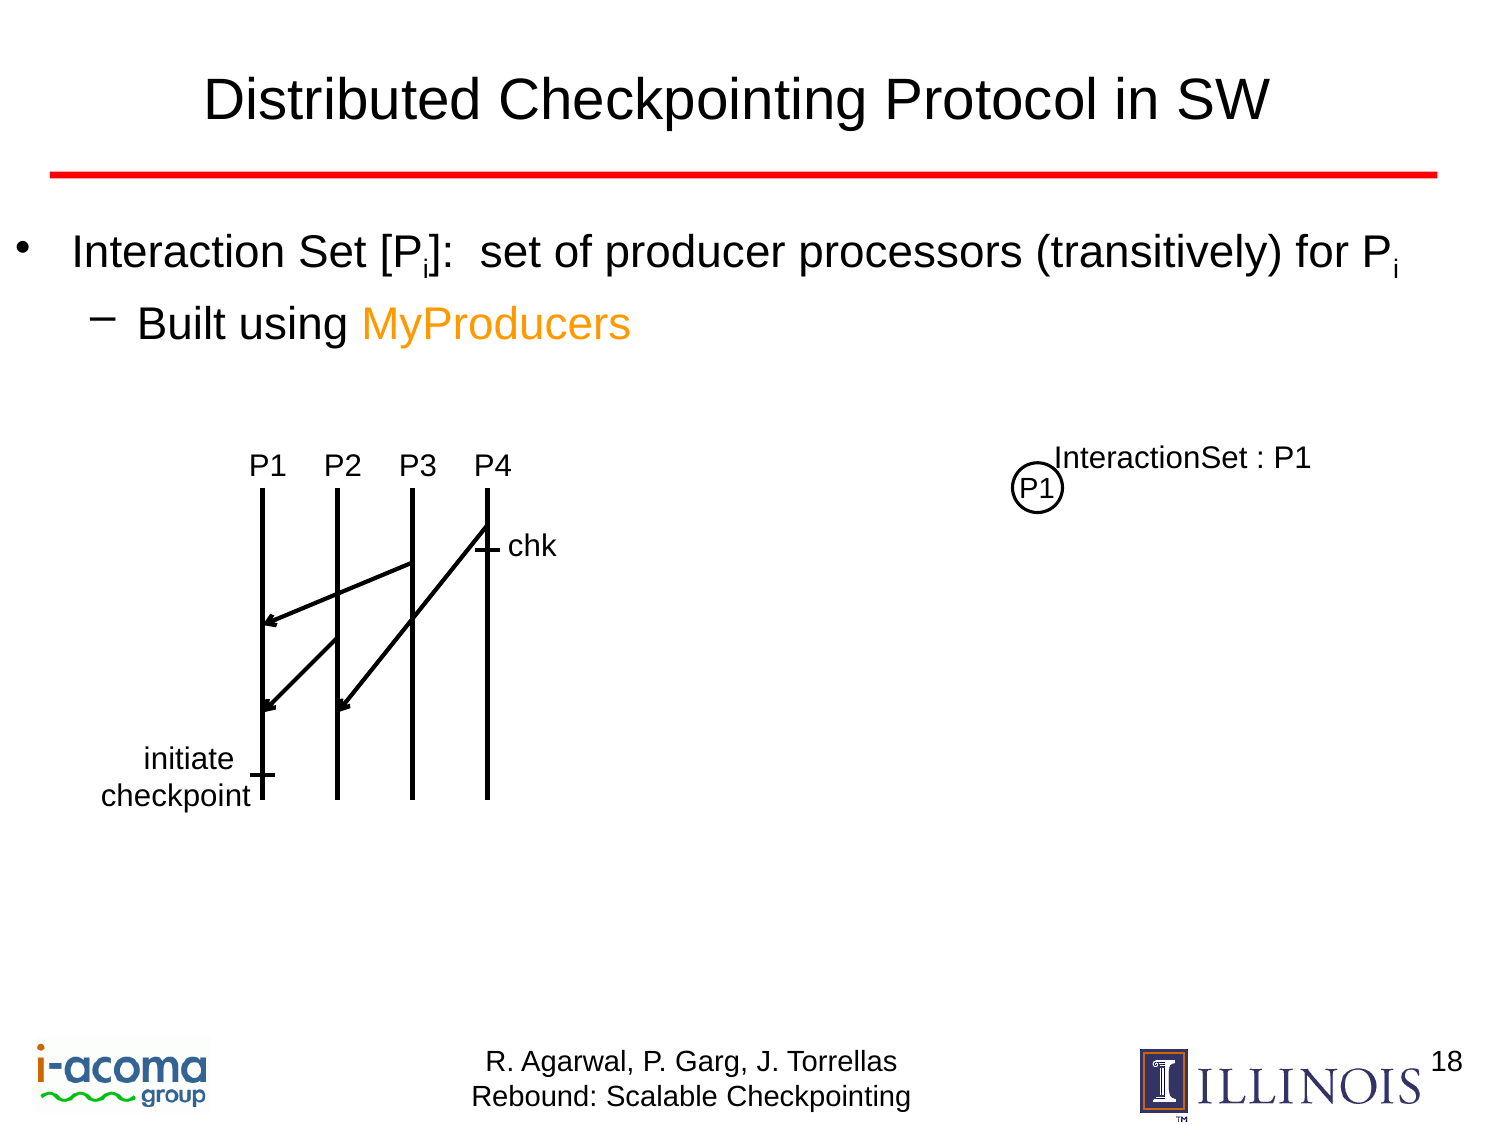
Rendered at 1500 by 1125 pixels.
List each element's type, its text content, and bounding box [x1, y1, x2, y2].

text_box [233, 437, 621, 801]
text_box P1 [1004, 462, 1070, 513]
picture [35, 1037, 211, 1113]
text_box InteractionSet : P1 [1028, 429, 1338, 482]
slide_number 18 [1127, 1034, 1479, 1114]
list Interaction Set [Pi]: set of producer processors (transitively) for Pi Built using MyProducers [0, 149, 1500, 380]
picture [1137, 1114, 1425, 1125]
text_box initiate checkpoint [76, 730, 277, 821]
title Distributed Checkpointing Protocol in SW [75, 14, 1400, 178]
